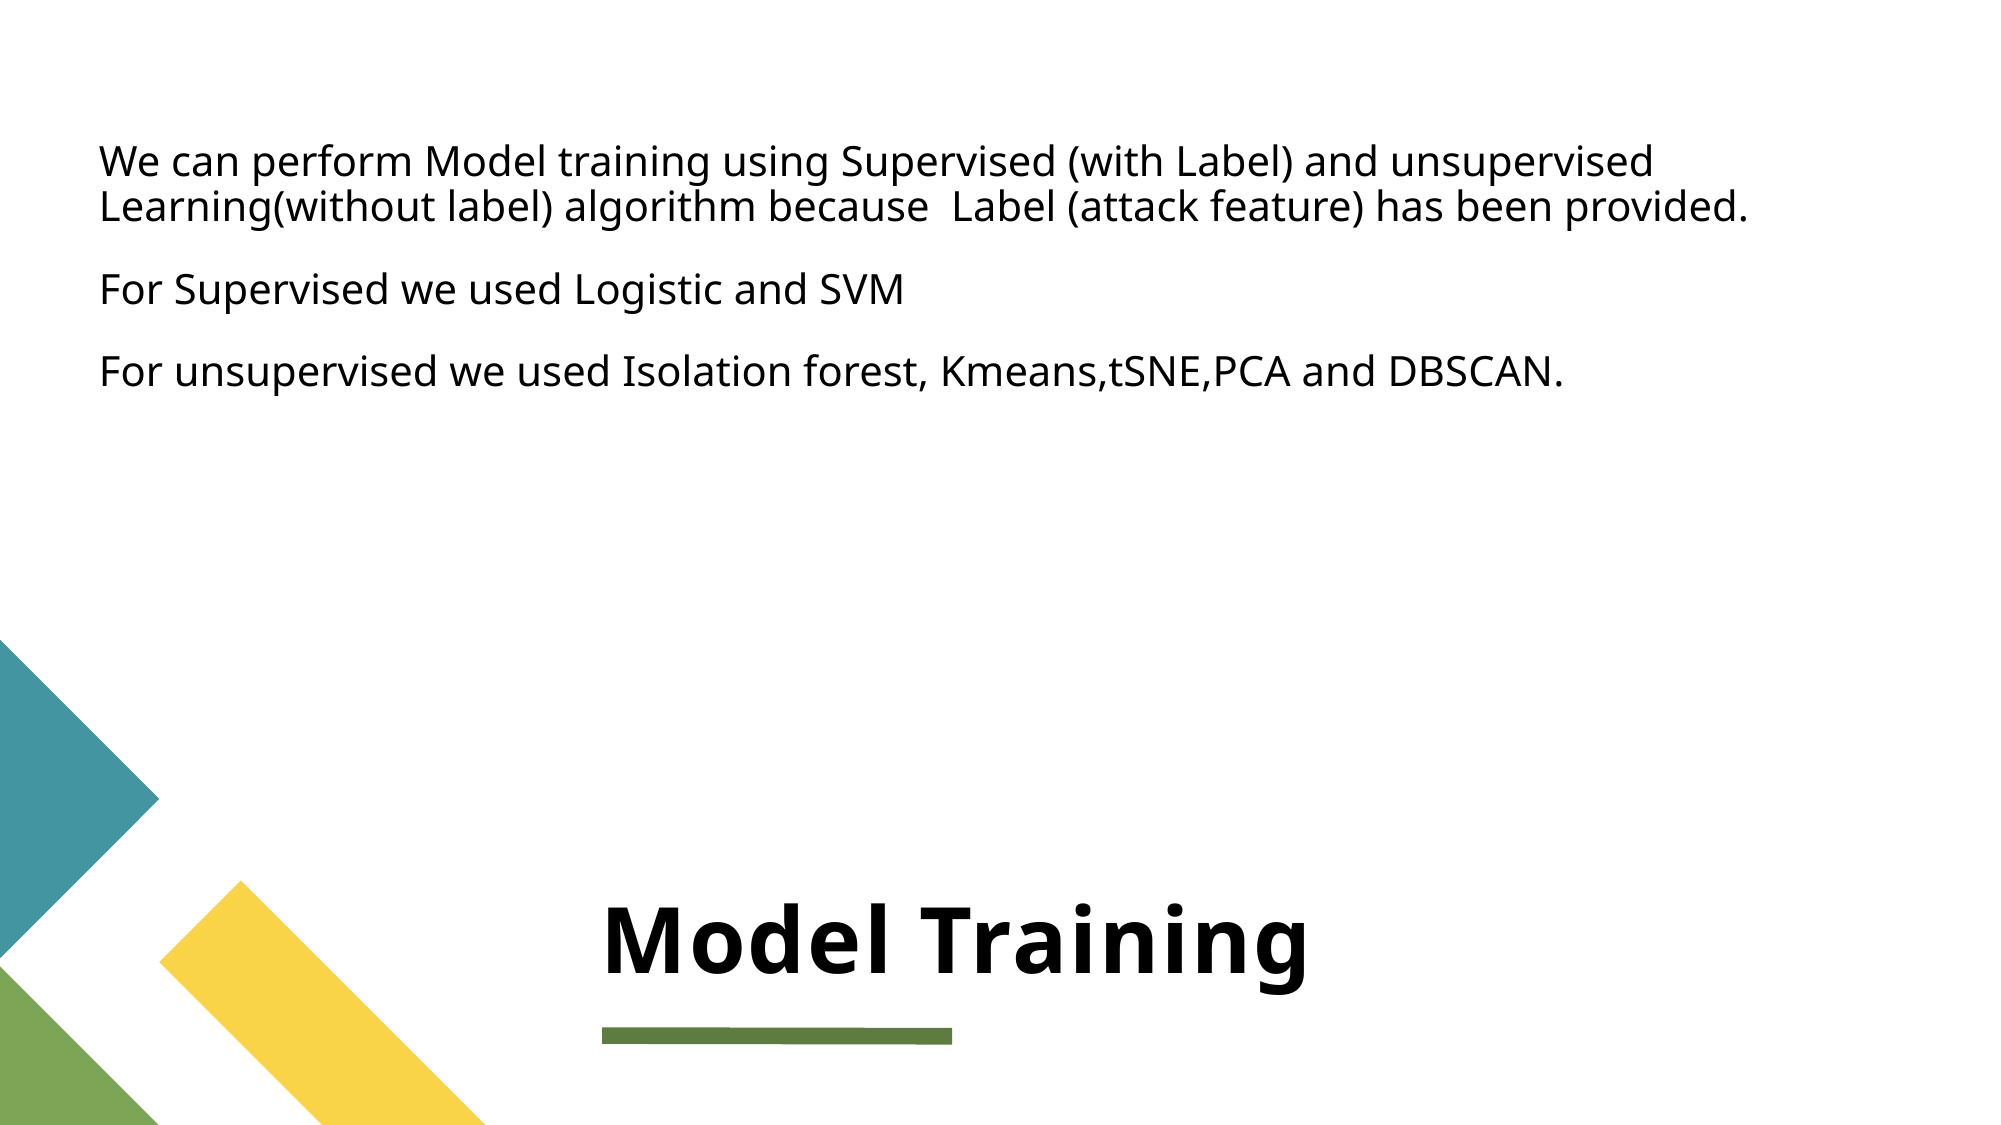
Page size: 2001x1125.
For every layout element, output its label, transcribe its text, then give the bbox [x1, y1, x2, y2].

list We can perform Model training using Supervised (with Label) and unsupervised Learning(without label) algorithm because Label (attack feature) has been provided. For Supervised we used Logistic and SVM For unsupervised we used Isolation forest, Kmeans,tSNE,PCA and DBSCAN. [99, 95, 1880, 752]
title Model Training [600, 764, 1903, 992]
